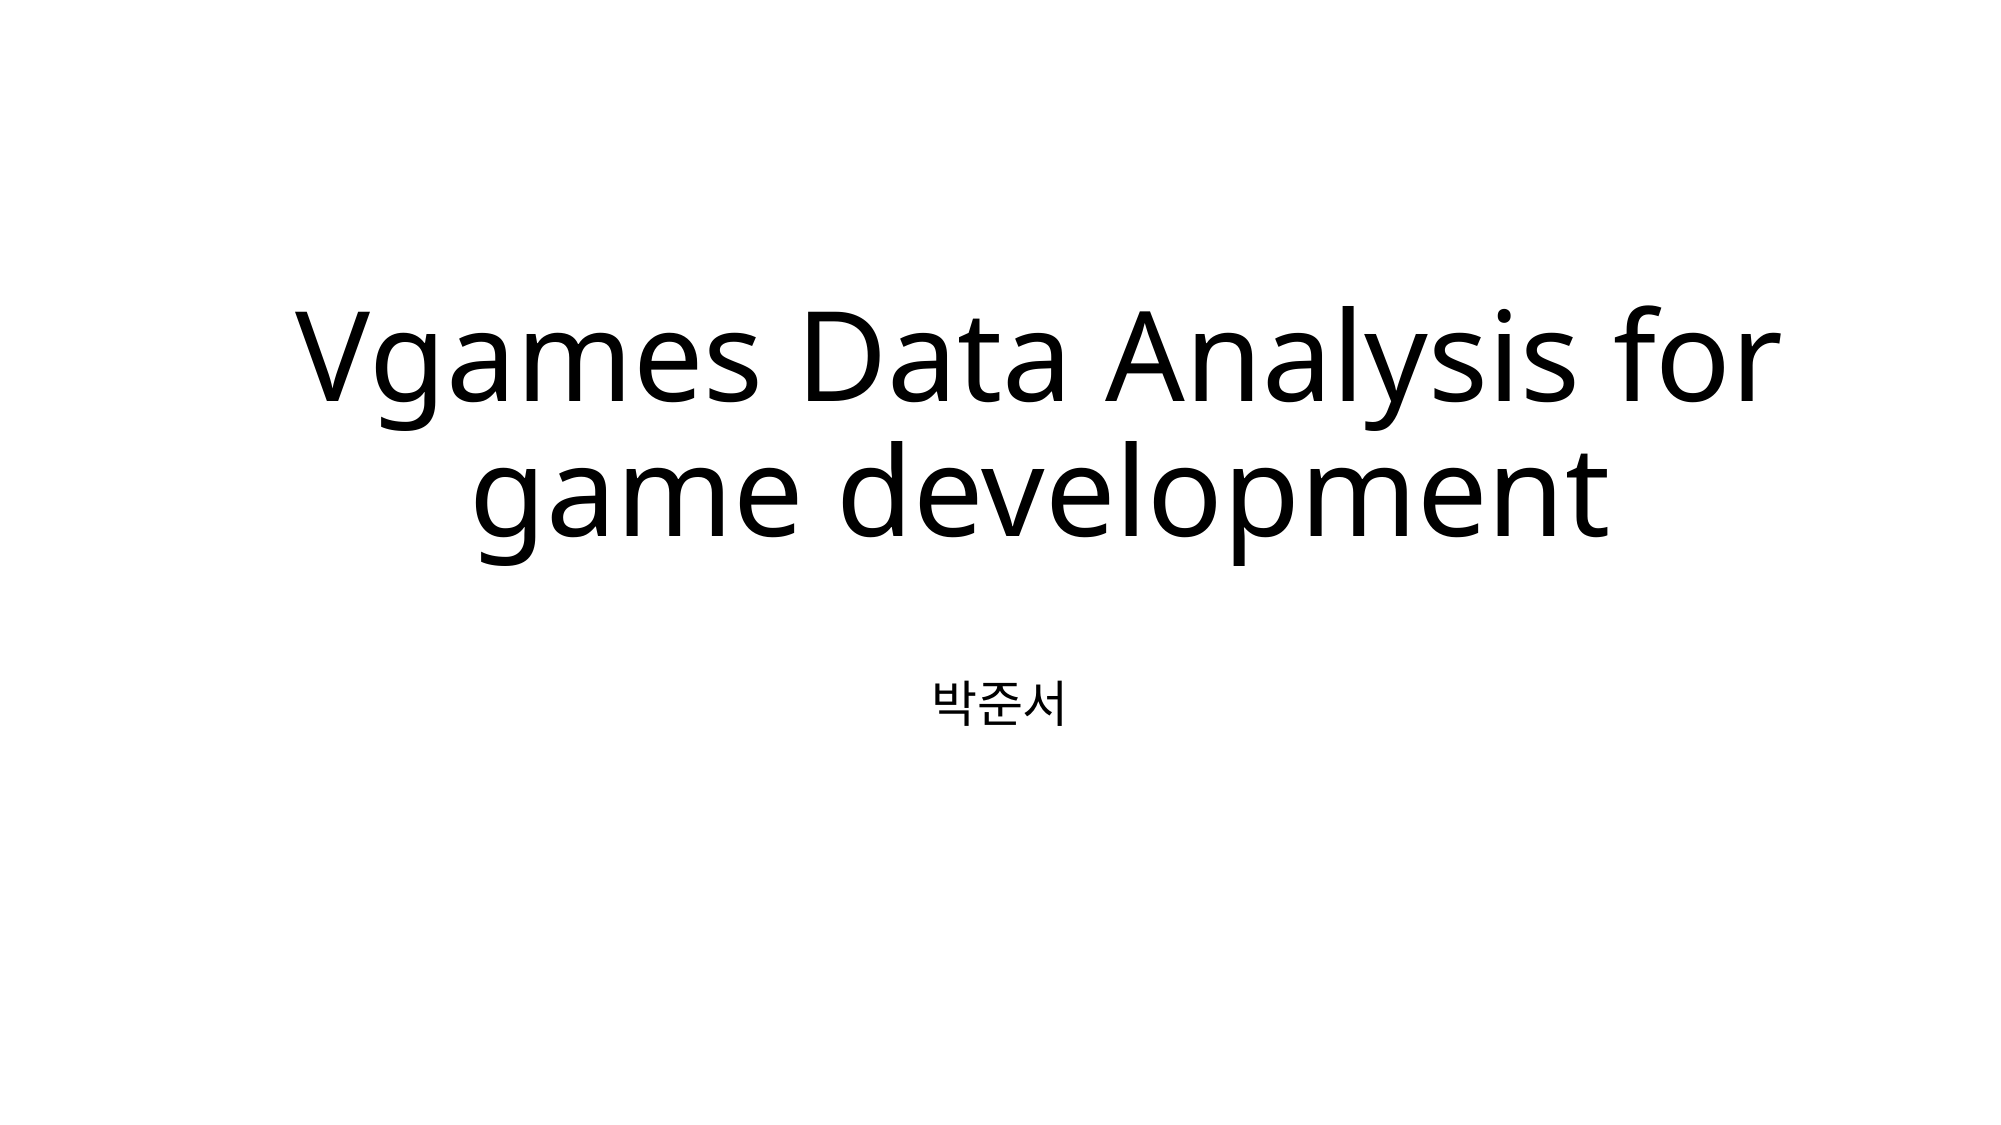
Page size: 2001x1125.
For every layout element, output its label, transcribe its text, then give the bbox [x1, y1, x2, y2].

title Vgames Data Analysis for game development [195, 162, 1885, 572]
subtitle 박준서 [249, 590, 1750, 863]
